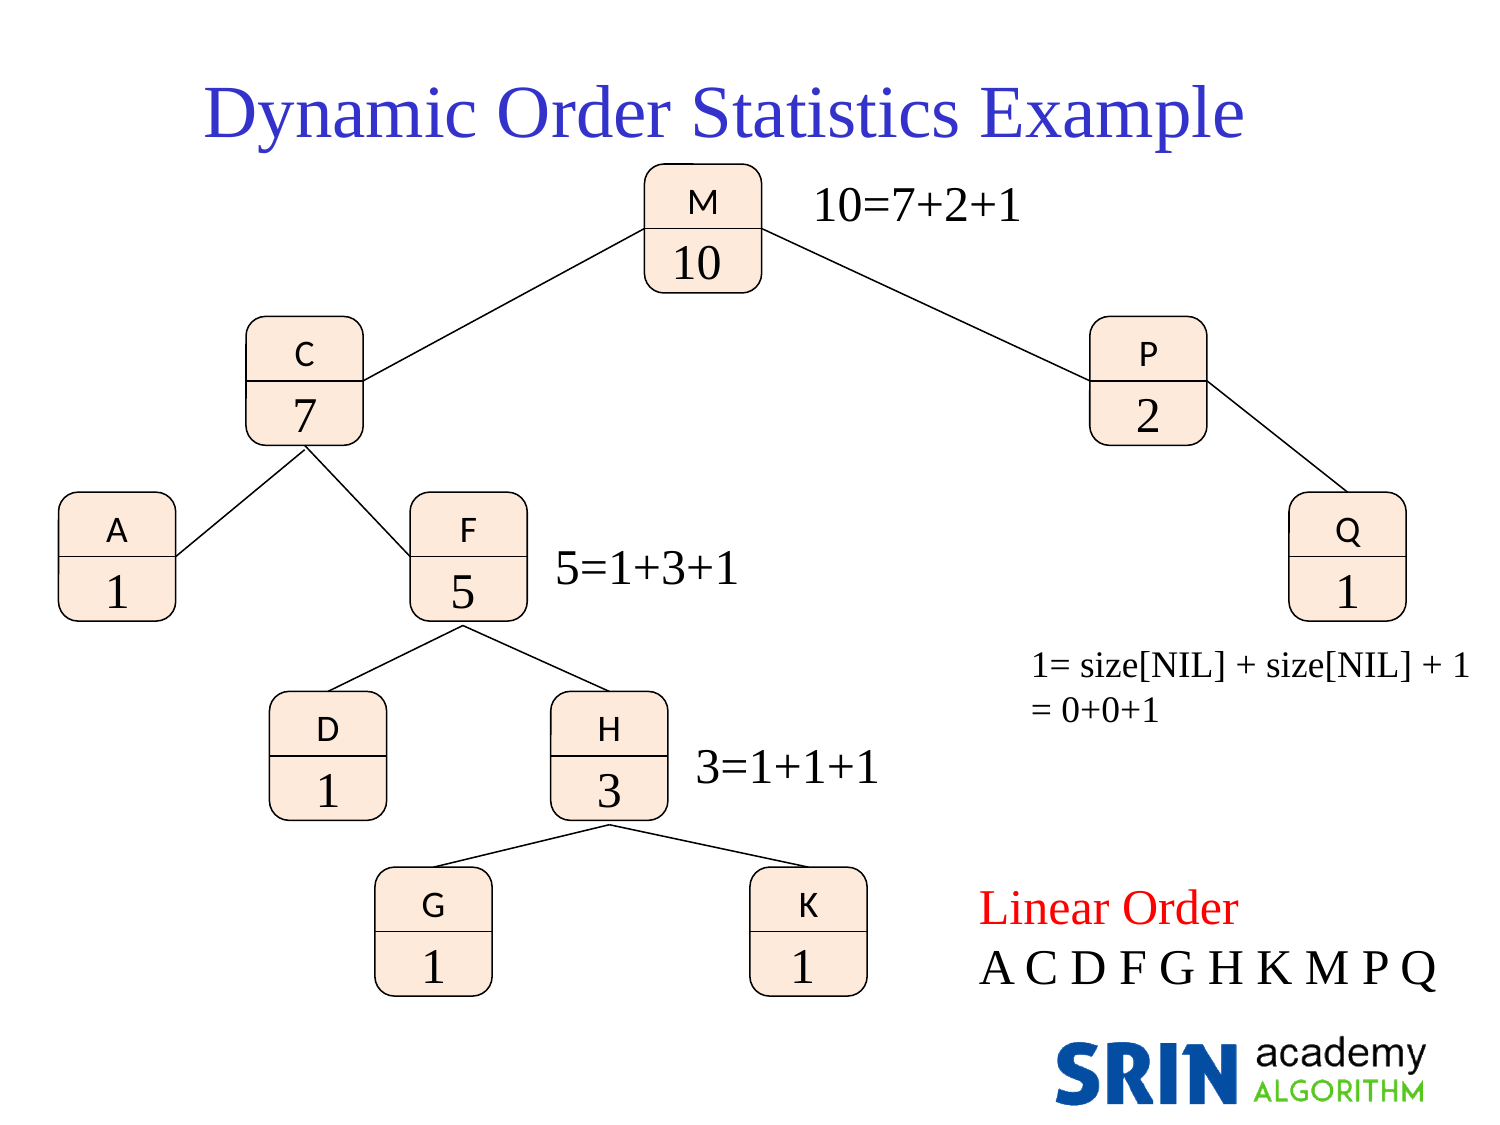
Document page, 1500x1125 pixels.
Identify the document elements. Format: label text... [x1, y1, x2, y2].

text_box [374, 866, 493, 997]
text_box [363, 228, 645, 382]
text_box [175, 444, 303, 557]
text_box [1221, 365, 1334, 508]
text_box 3=1+1+1 [680, 726, 895, 802]
text_box 1= size[NIL] + size[NIL] + 1 = 0+0+1 [1016, 632, 1487, 738]
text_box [58, 491, 176, 622]
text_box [685, 743, 733, 944]
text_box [644, 163, 762, 294]
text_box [550, 691, 669, 821]
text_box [304, 445, 411, 557]
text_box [245, 316, 364, 443]
text_box Dynamic Order Statistics Example [87, 53, 1363, 161]
picture [1041, 1028, 1442, 1125]
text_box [409, 491, 528, 622]
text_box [1089, 316, 1208, 446]
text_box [761, 228, 1090, 382]
text_box 10=7+2+1 [797, 163, 1038, 226]
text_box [497, 755, 546, 932]
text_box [500, 582, 572, 730]
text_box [269, 691, 387, 821]
text_box 5=1+3+1 [539, 527, 755, 603]
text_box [359, 588, 432, 724]
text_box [1288, 491, 1407, 622]
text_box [749, 866, 868, 997]
text_box Linear Order A C D F G H K M P Q [964, 867, 1452, 1002]
